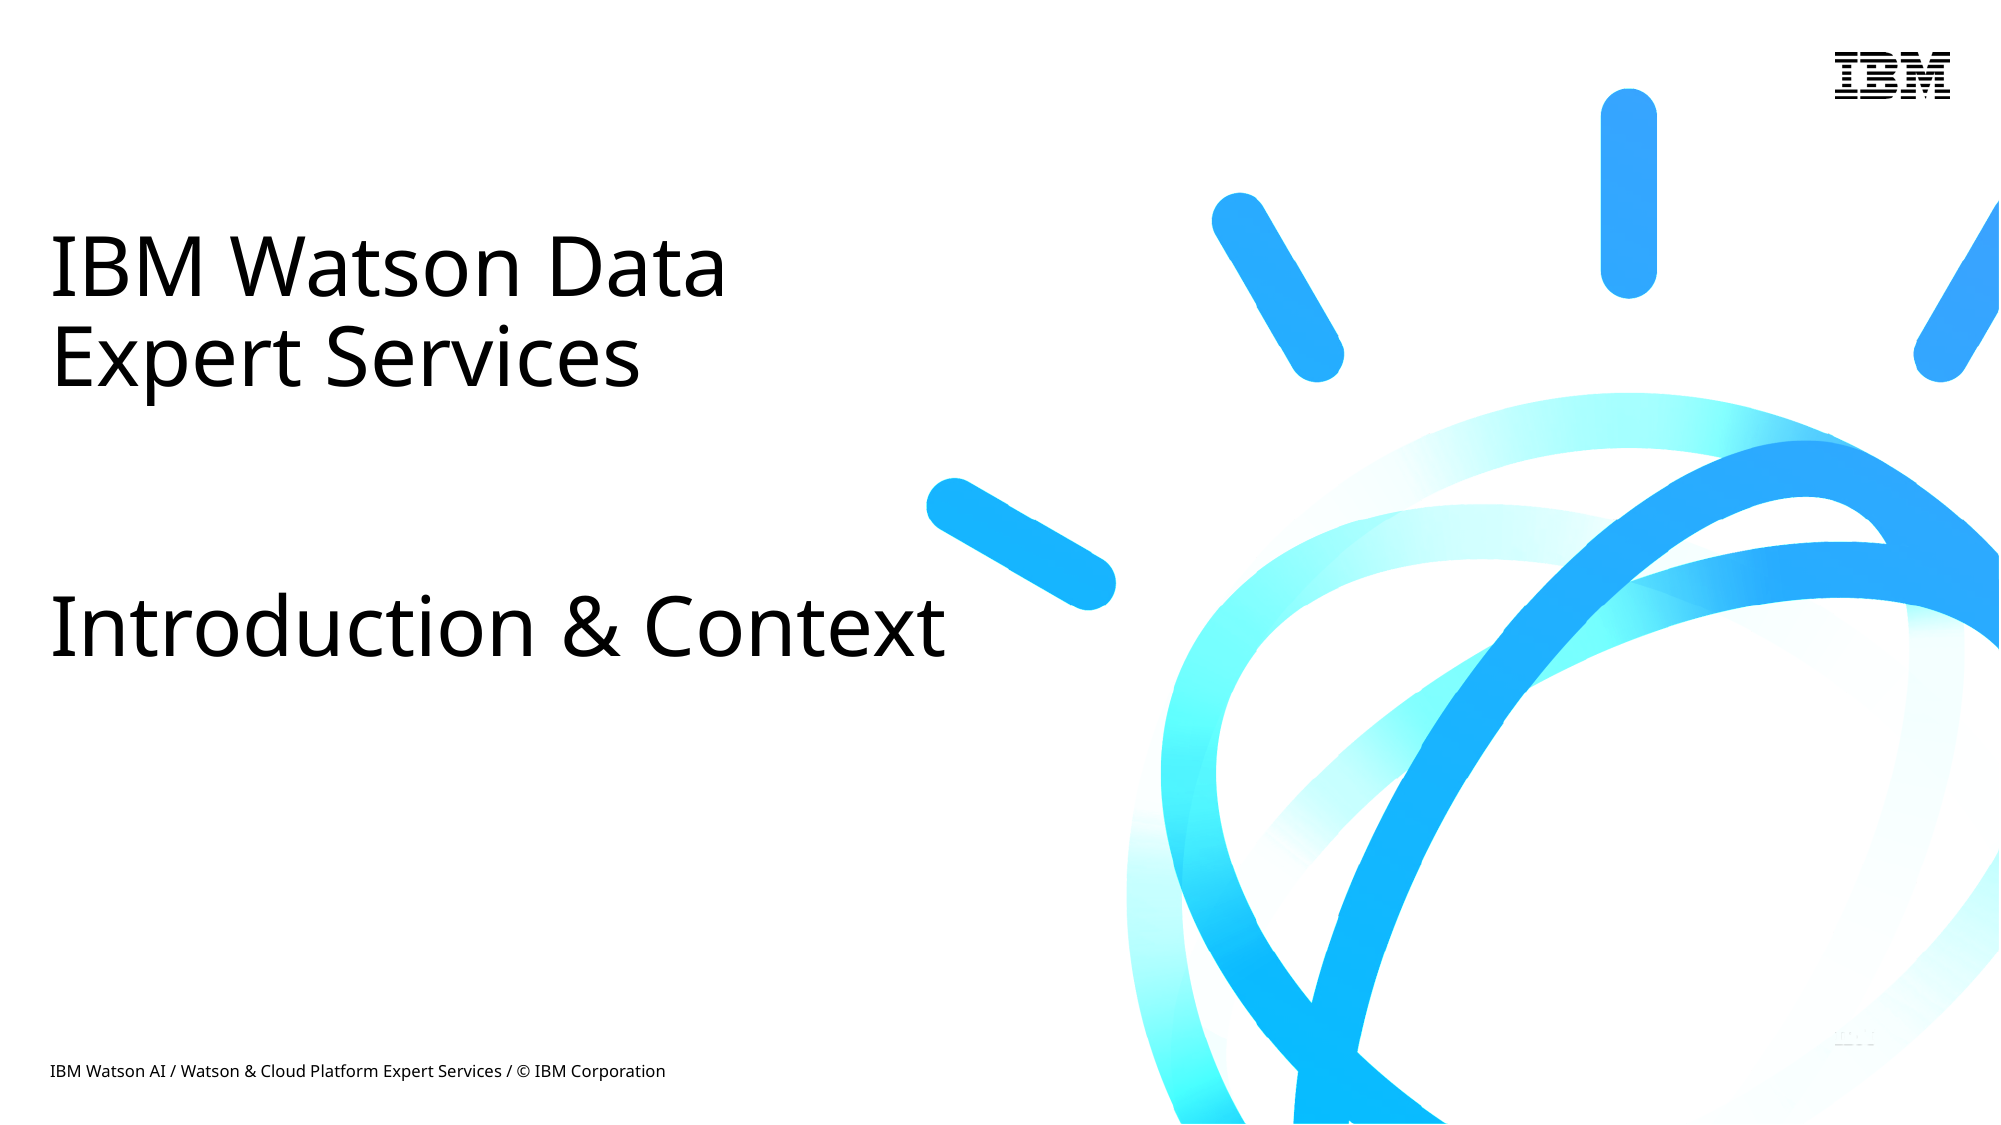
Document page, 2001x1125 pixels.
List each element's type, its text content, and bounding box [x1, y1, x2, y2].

title IBM Watson Data Expert Services Introduction & Context [50, 44, 950, 1025]
picture [926, 1086, 1296, 1124]
picture [926, 88, 1999, 1124]
footer IBM Watson AI / Watson & Cloud Platform Expert Services / © IBM Corporation [50, 1056, 1450, 1086]
